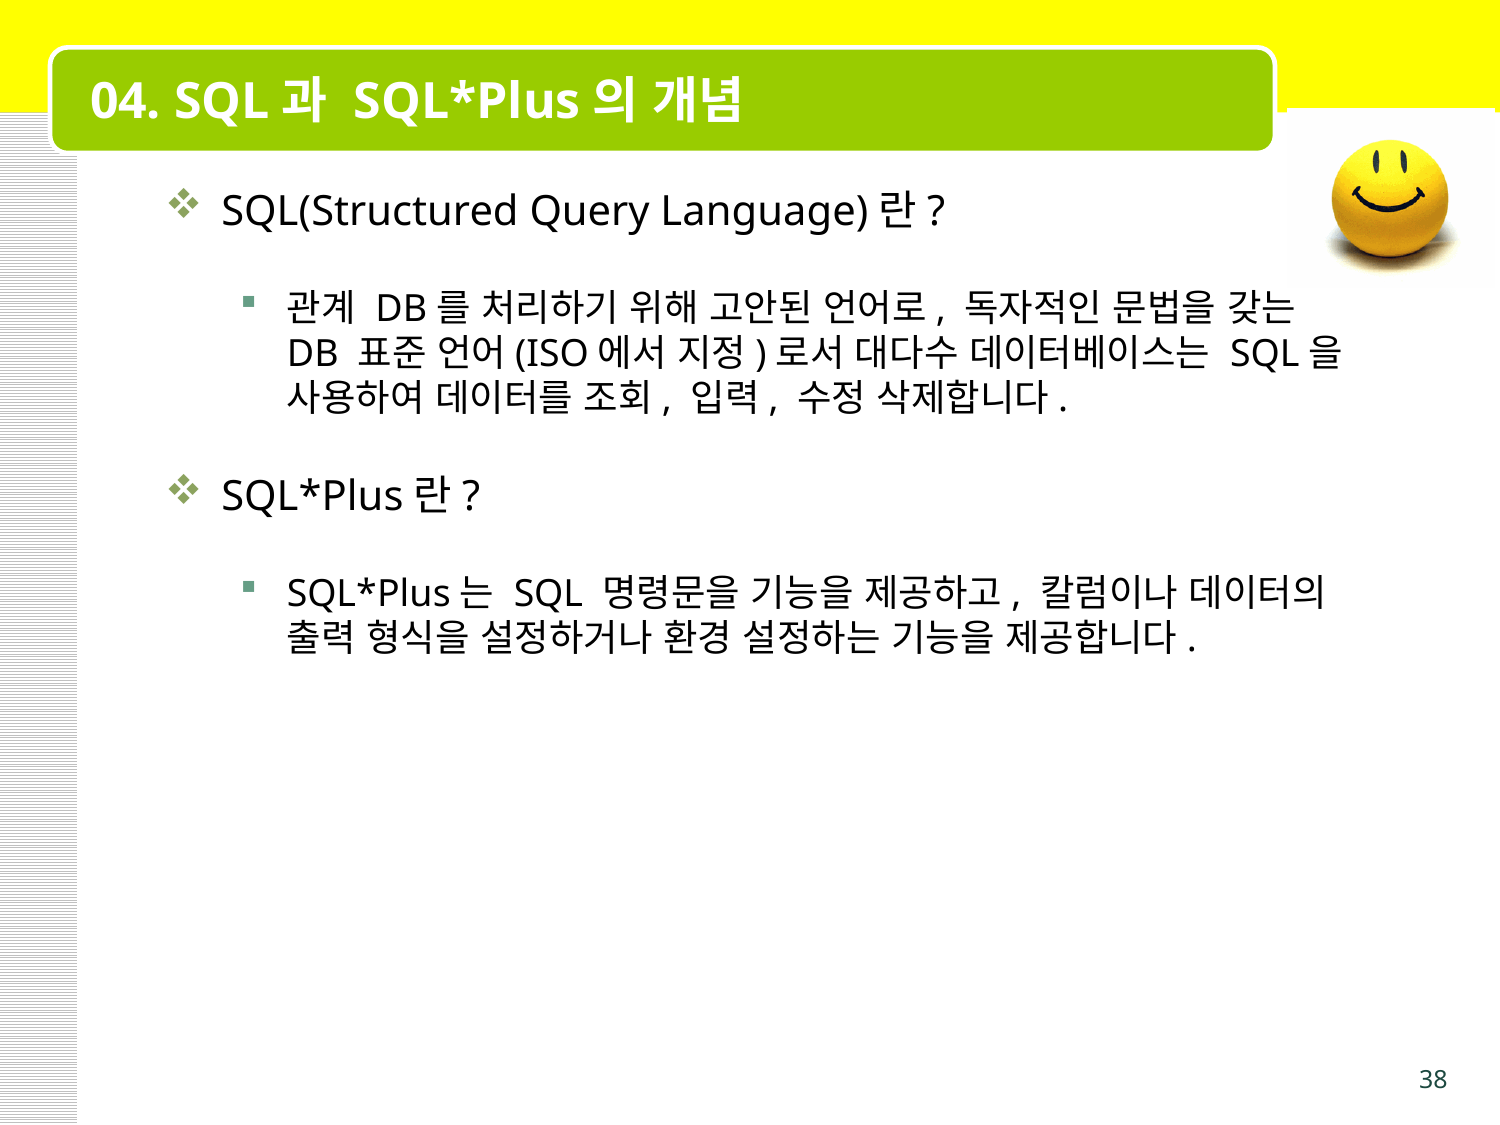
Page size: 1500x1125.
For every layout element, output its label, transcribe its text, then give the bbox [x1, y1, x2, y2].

picture [1287, 108, 1495, 288]
list SQL(Structured Query Language)란? 관계 DB를 처리하기 위해 고안된 언어로, 독자적인 문법을 갖는 DB 표준 언어(ISO에서 지정)로서 대다수 데이터베이스는 SQL을 사용하여 데이터를 조회, 입력, 수정 삭제합니다. SQL*Plus란? SQL*Plus는 SQL 명령문을 기능을 제공하고, 칼럼이나 데이터의 출력 형식을 설정하거나 환경 설정하는 기능을 제공합니다. [149, 176, 1376, 1099]
title 04. SQL과 SQL*Plus의 개념 [74, 52, 1263, 145]
